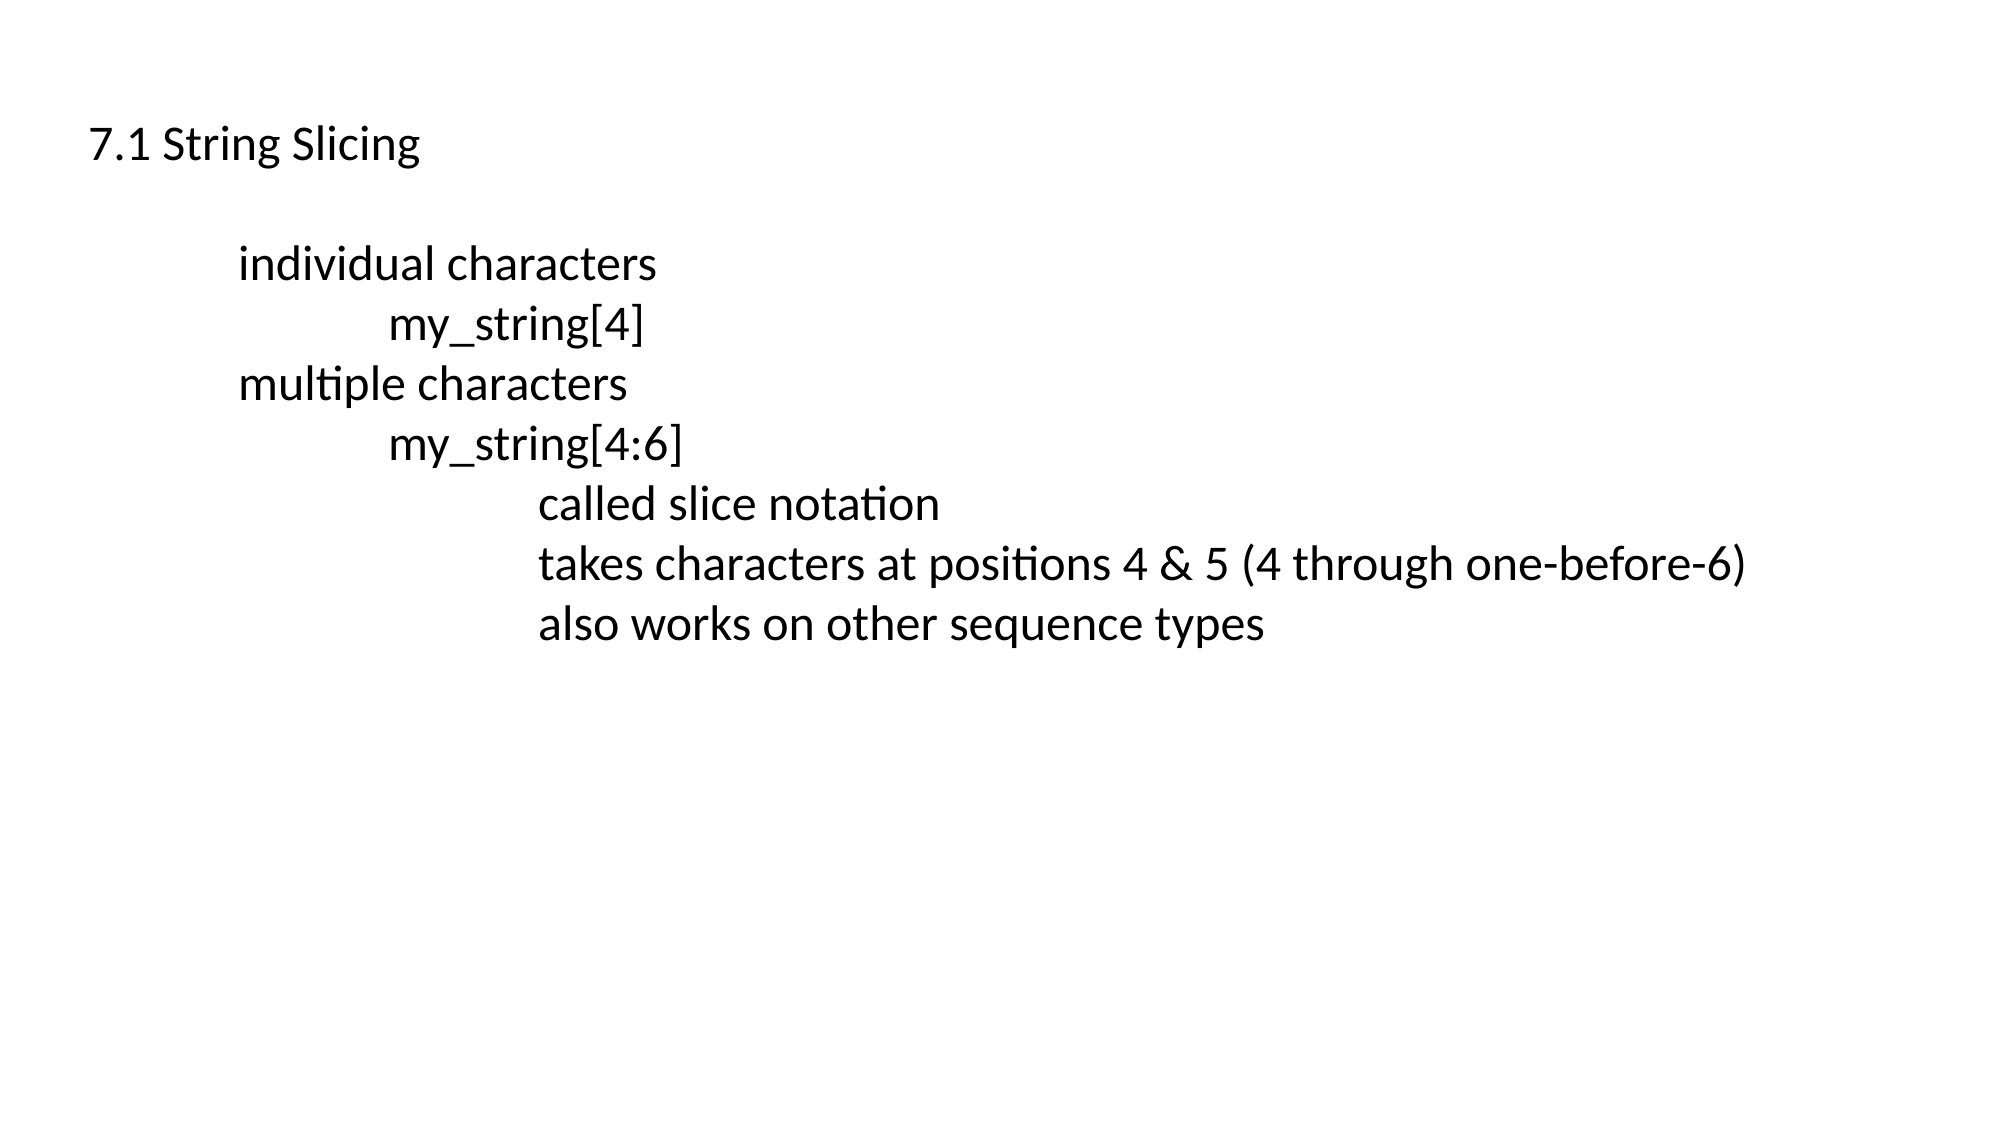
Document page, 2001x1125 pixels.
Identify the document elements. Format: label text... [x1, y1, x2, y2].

text_box 7.1 String Slicing individual characters my_string[4] multiple characters my_string[4:6] called slice notation takes characters at positions 4 & 5 (4 through one-before-6) also works on other sequence types [73, 103, 1944, 658]
